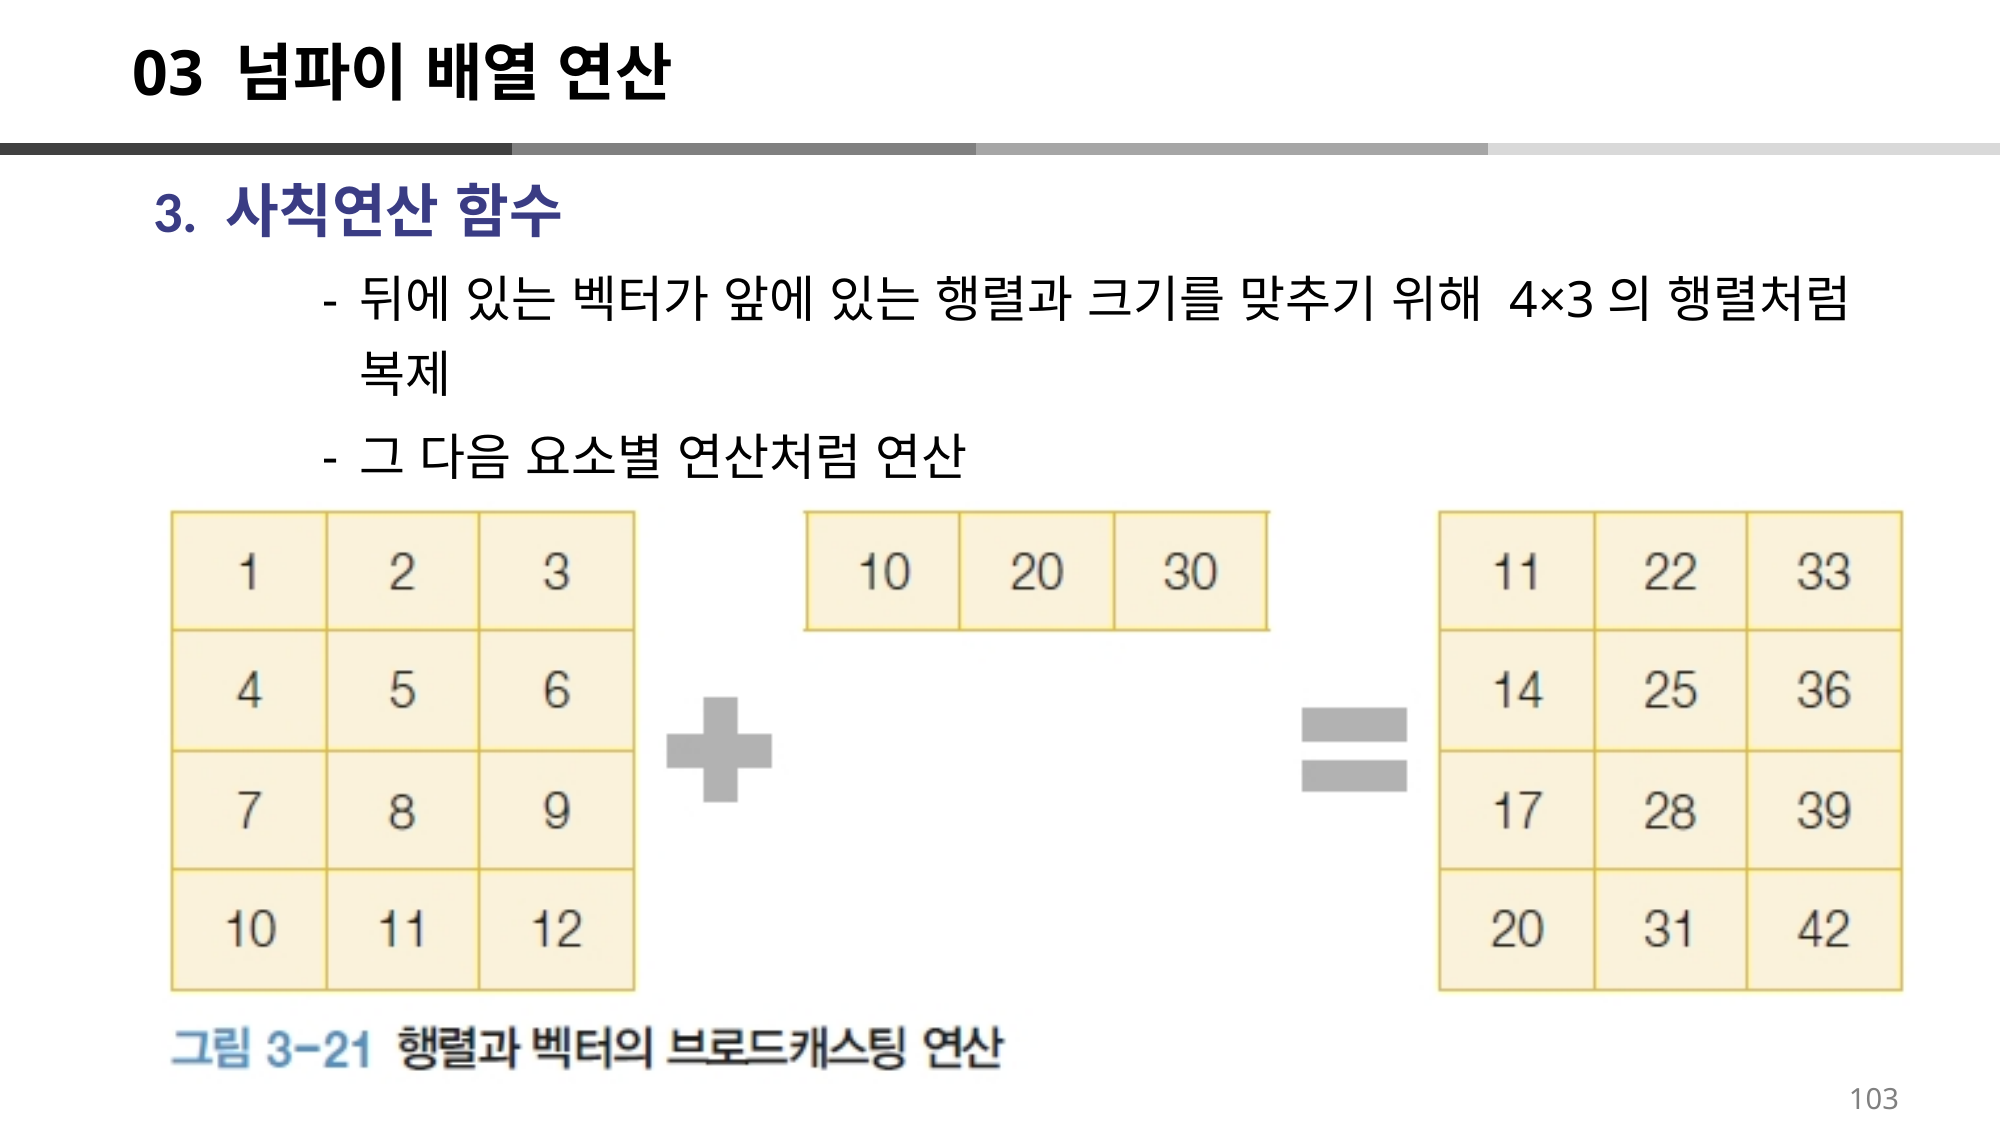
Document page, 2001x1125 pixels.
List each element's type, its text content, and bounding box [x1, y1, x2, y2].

title 03 넘파이 배열 연산 [117, 30, 1615, 121]
list 3. 사칙연산 함수 뒤에 있는 벡터가 앞에 있는 행렬과 크기를 맞추기 위해 4×3의 행렬처럼 복제 그 다음 요소별 연산처럼 연산 [82, 149, 1956, 1028]
picture [161, 501, 1917, 1084]
